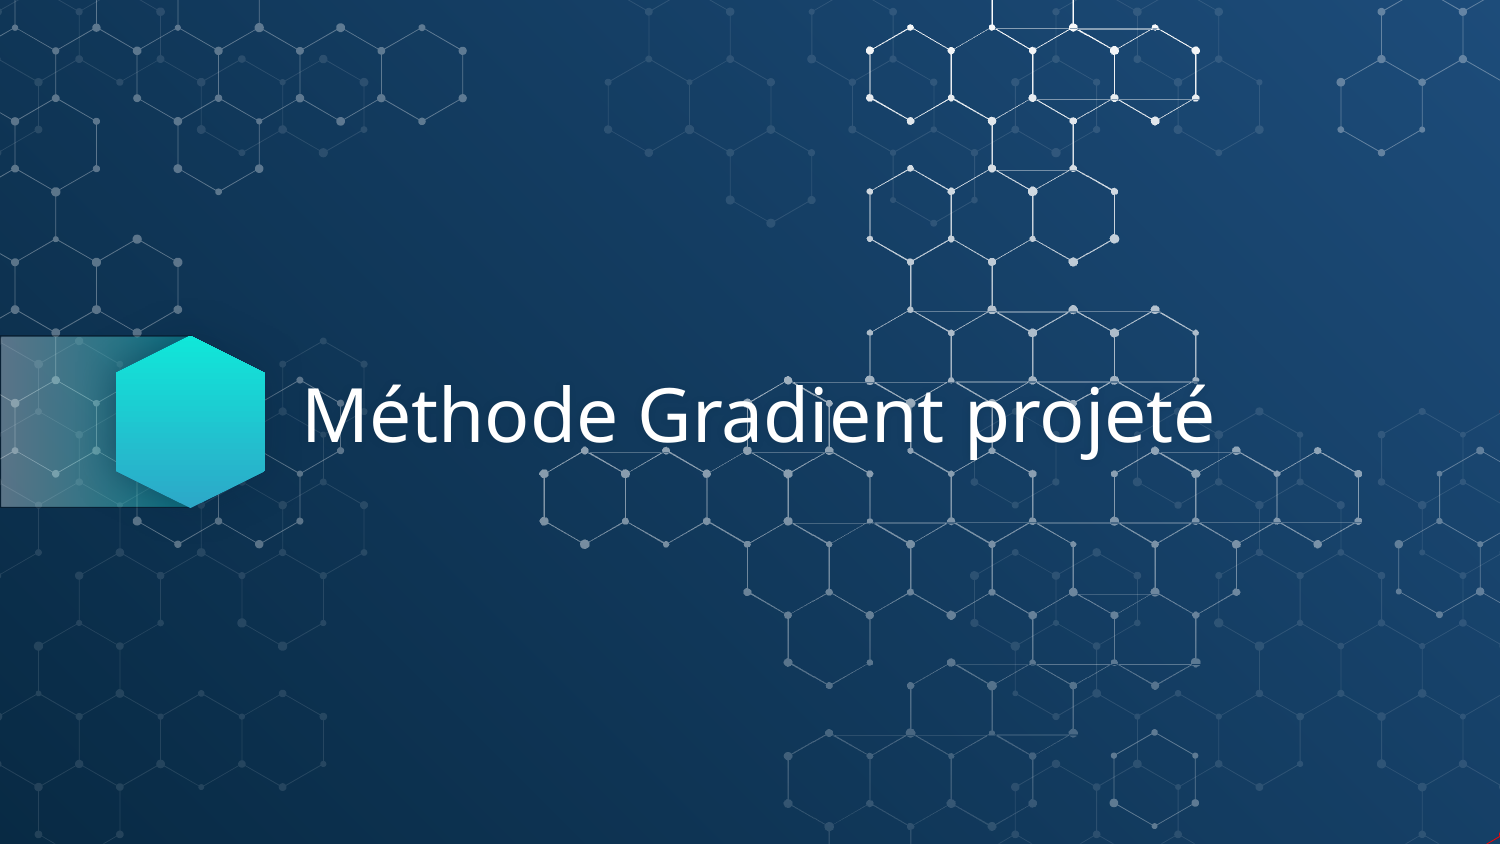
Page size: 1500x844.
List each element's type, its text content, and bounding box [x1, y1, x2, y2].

text_box [116, 335, 266, 509]
title Méthode Gradient projeté [300, 359, 1500, 459]
